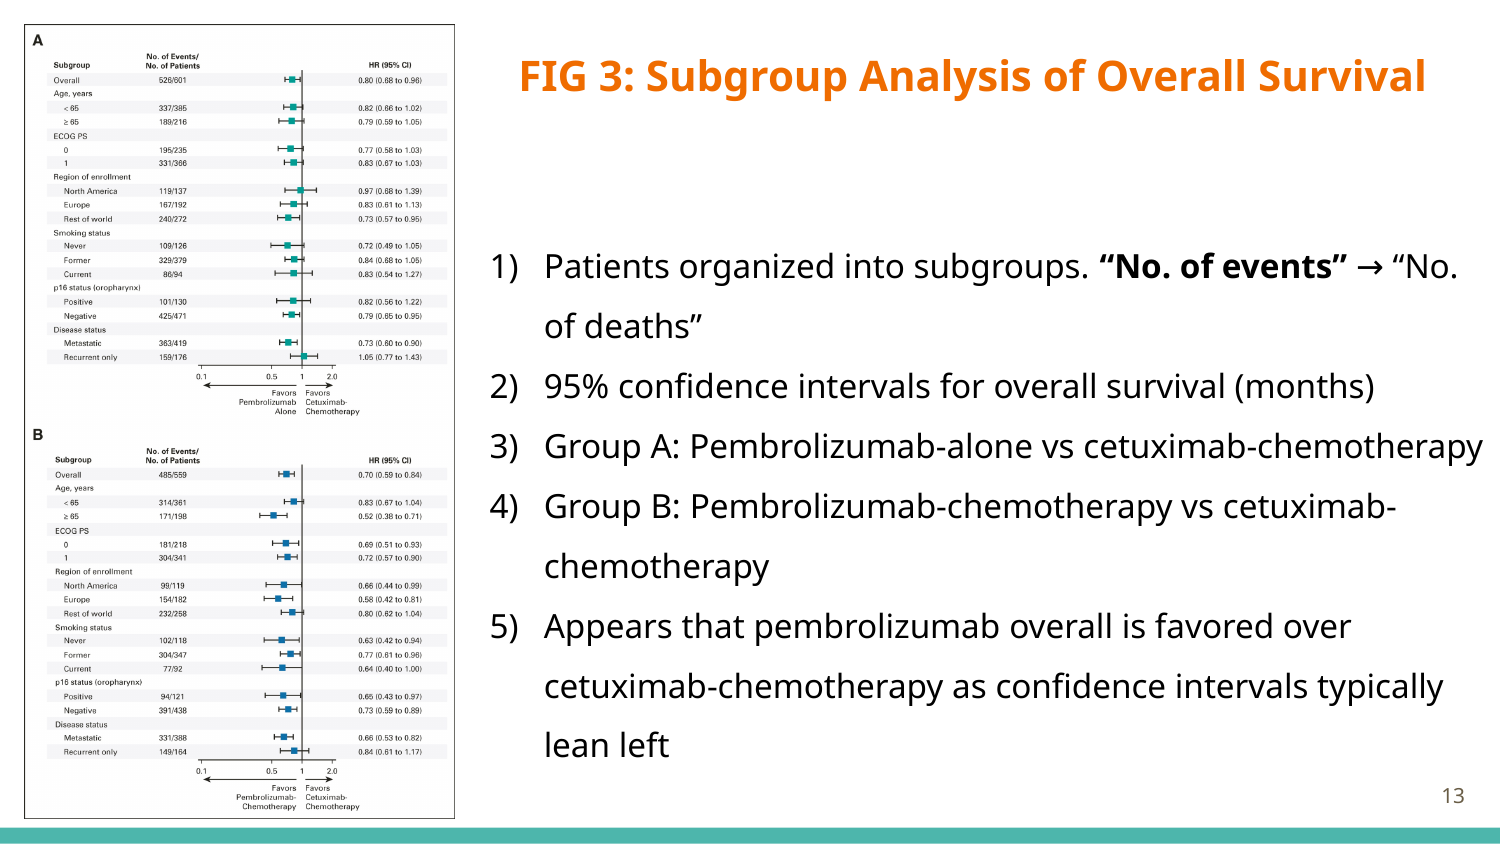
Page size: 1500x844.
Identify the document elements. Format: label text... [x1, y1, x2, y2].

slide_number ‹#› [1389, 764, 1480, 830]
title FIG 3: Subgroup Analysis of Overall Survival [503, 34, 1449, 151]
picture [24, 24, 455, 819]
text_box Patients organized into subgroups. “No. of events” → “No. of deaths” 95% confidence intervals for overall survival (months) Group A: Pembrolizumab-alone vs cetuximab-chemotherapy Group B: Pembrolizumab-chemotherapy vs cetuximab-chemotherapy Appears that pembrolizumab overall is favored over cetuximab-chemotherapy as confidence intervals typically lean left [459, 170, 1500, 777]
